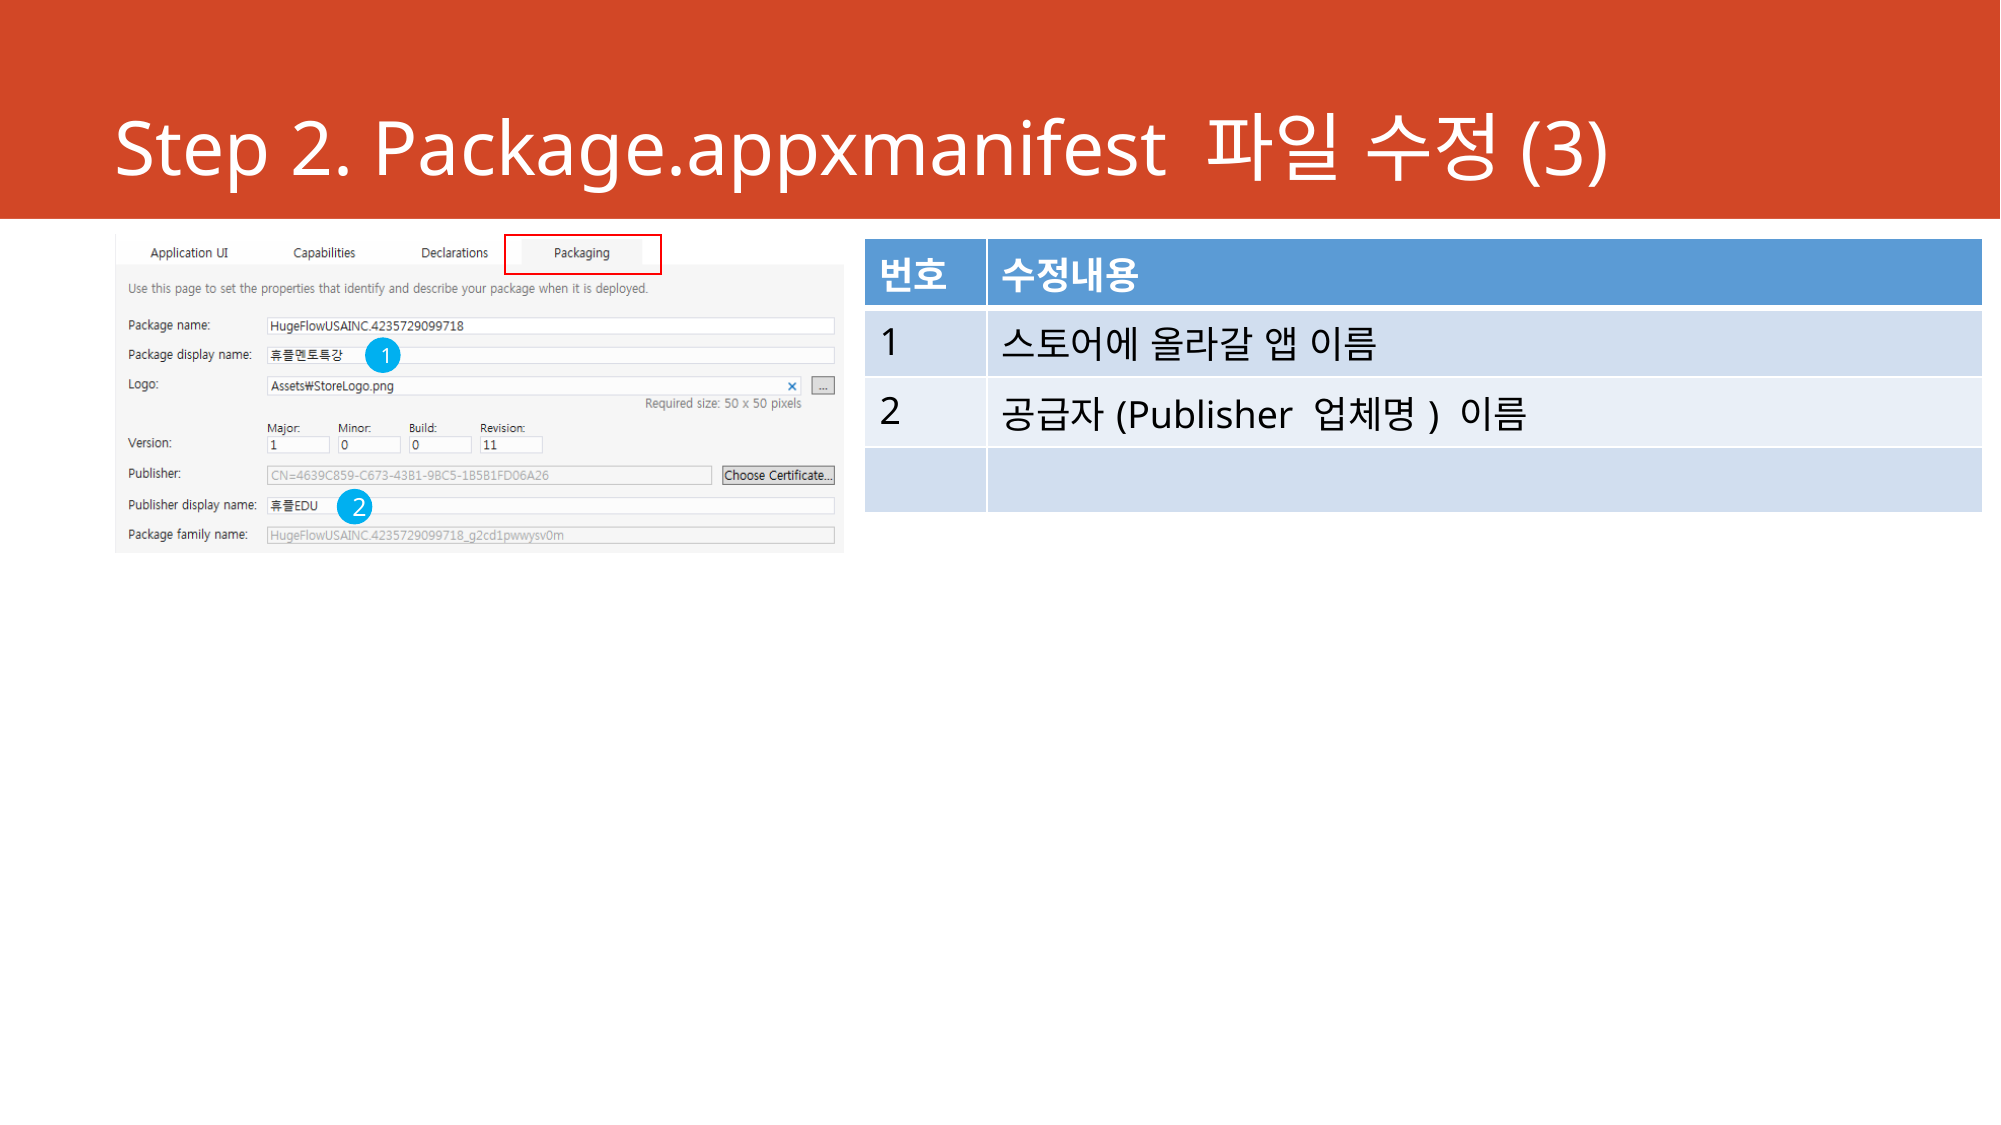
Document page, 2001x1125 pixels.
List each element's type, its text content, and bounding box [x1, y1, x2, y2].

table_cell 2 [865, 378, 986, 446]
title Step 2. Package.appxmanifest 파일 수정(3) [99, 0, 1863, 199]
table_cell 1 [865, 311, 986, 376]
table_header 수정내용 [988, 239, 1982, 305]
table_cell 스토어에 올라갈 앱 이름 [988, 311, 1982, 376]
table_cell 공급자(Publisher 업체명) 이름 [988, 378, 1982, 446]
table_cell [865, 448, 986, 512]
picture [115, 234, 844, 553]
table_header 번호 [865, 239, 986, 305]
table_cell [988, 448, 1982, 512]
